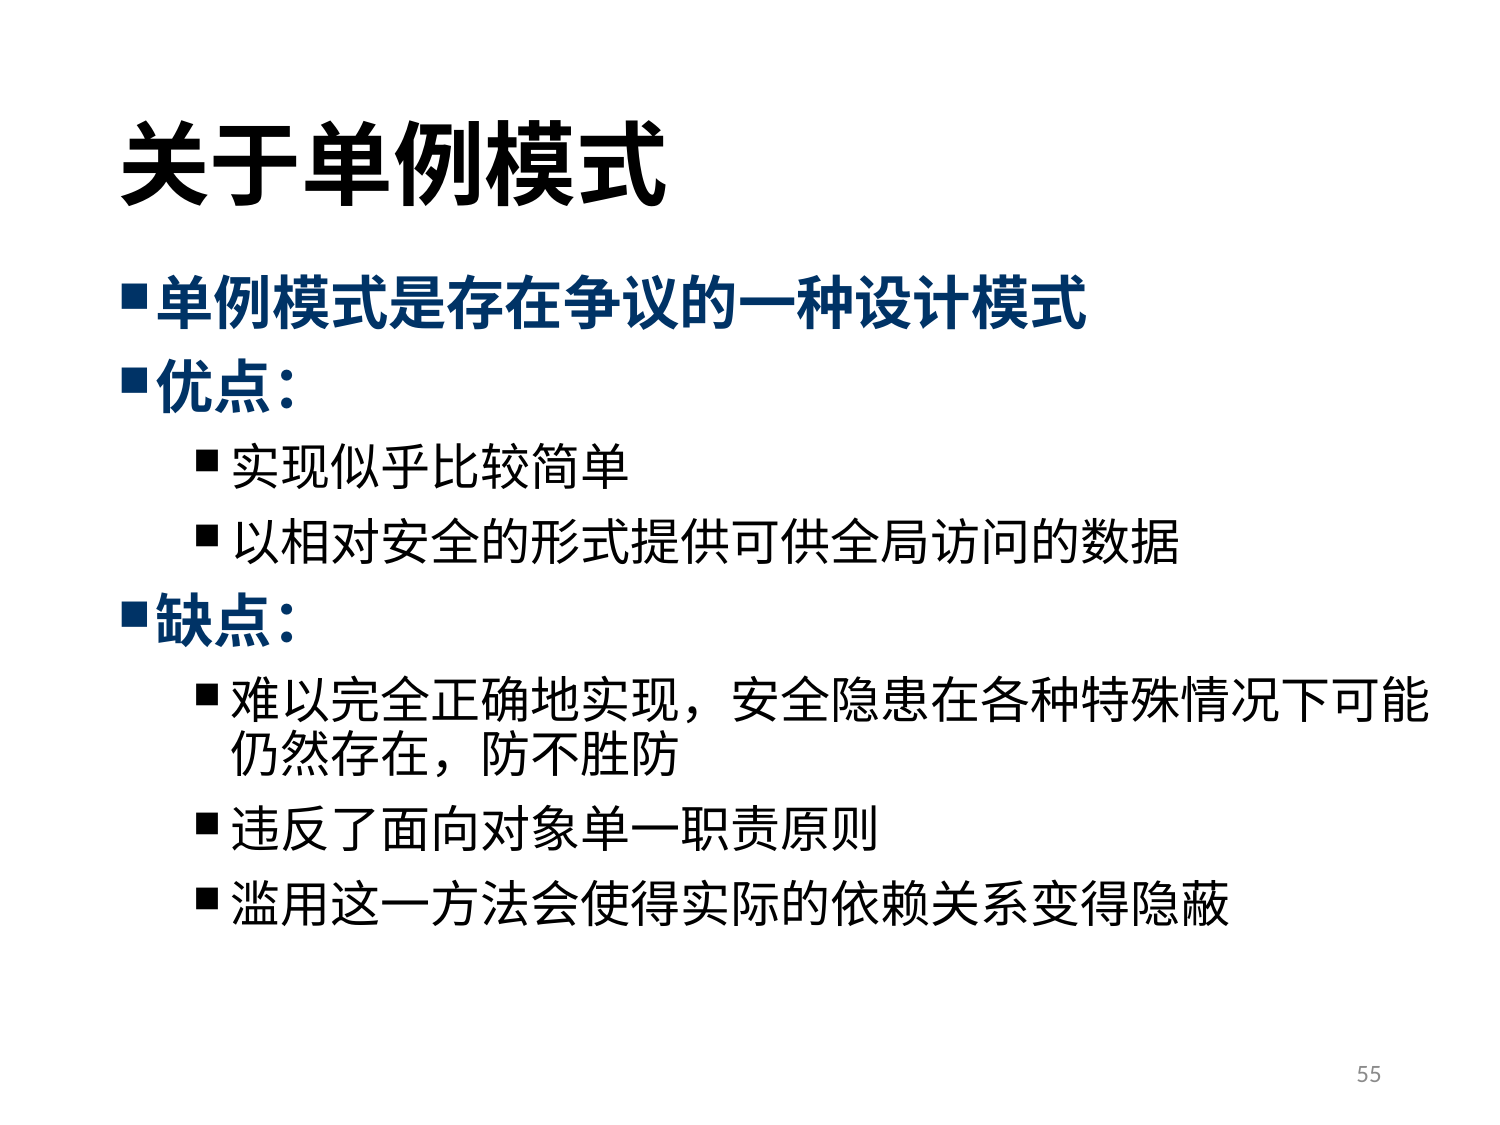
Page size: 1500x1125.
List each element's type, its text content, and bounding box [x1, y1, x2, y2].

slide_number 55 [1059, 1042, 1397, 1103]
title 关于单例模式 [103, 59, 1397, 267]
list 单例模式是存在争议的一种设计模式 优点： 实现似乎比较简单 以相对安全的形式提供可供全局访问的数据 缺点： 难以完全正确地实现，安全隐患在各种特殊情况下可能仍然存在，防不胜防 违反了面向对象单一职责原则 滥用这一方法会使得实际的依赖关系变得隐蔽 [103, 267, 1478, 1047]
